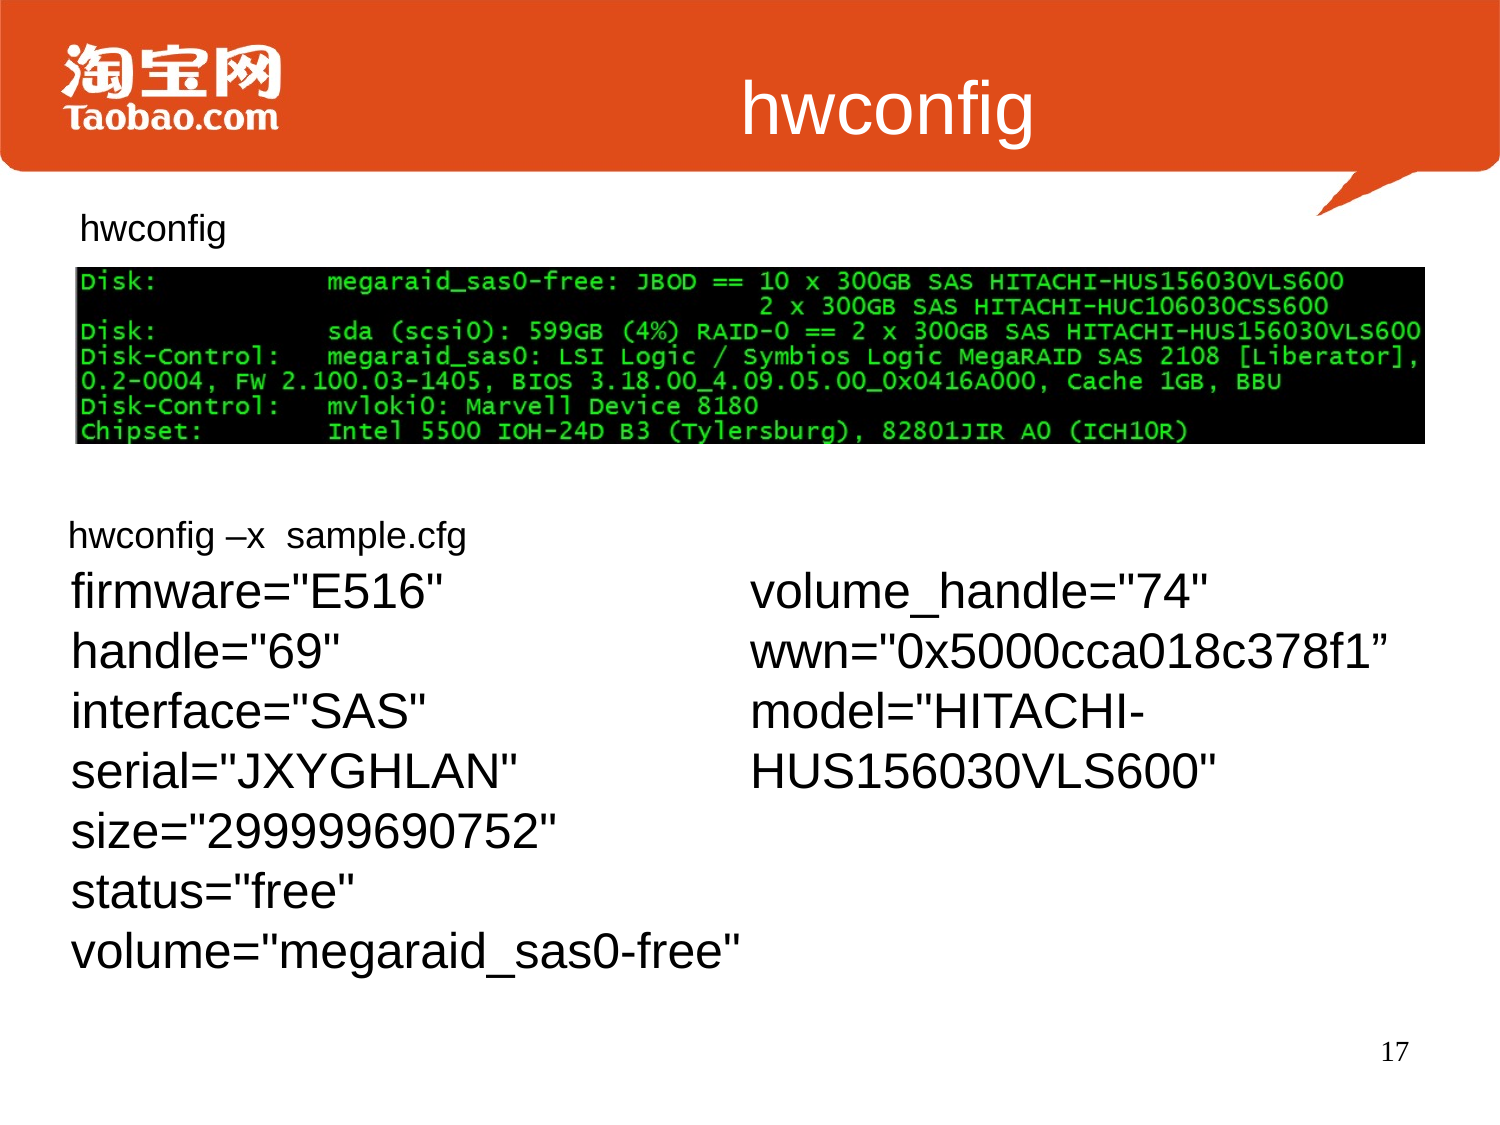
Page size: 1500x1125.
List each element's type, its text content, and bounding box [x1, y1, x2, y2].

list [74, 266, 1426, 444]
text_box firmware="E516" handle="69" interface="SAS" serial="JXYGHLAN" size="299999690752" status="free" volume="megaraid_sas0-free" volume_handle="74" wwn="0x5000cca018c378f1” model="HITACHI-HUS156030VLS600" [56, 550, 1444, 1034]
title hwconfig [351, 45, 1425, 164]
text_box hwconfig –x sample.cfg [53, 503, 621, 564]
slide_number 17 [1074, 1034, 1426, 1103]
picture [0, 0, 1500, 216]
text_box hwconfig [64, 196, 632, 256]
